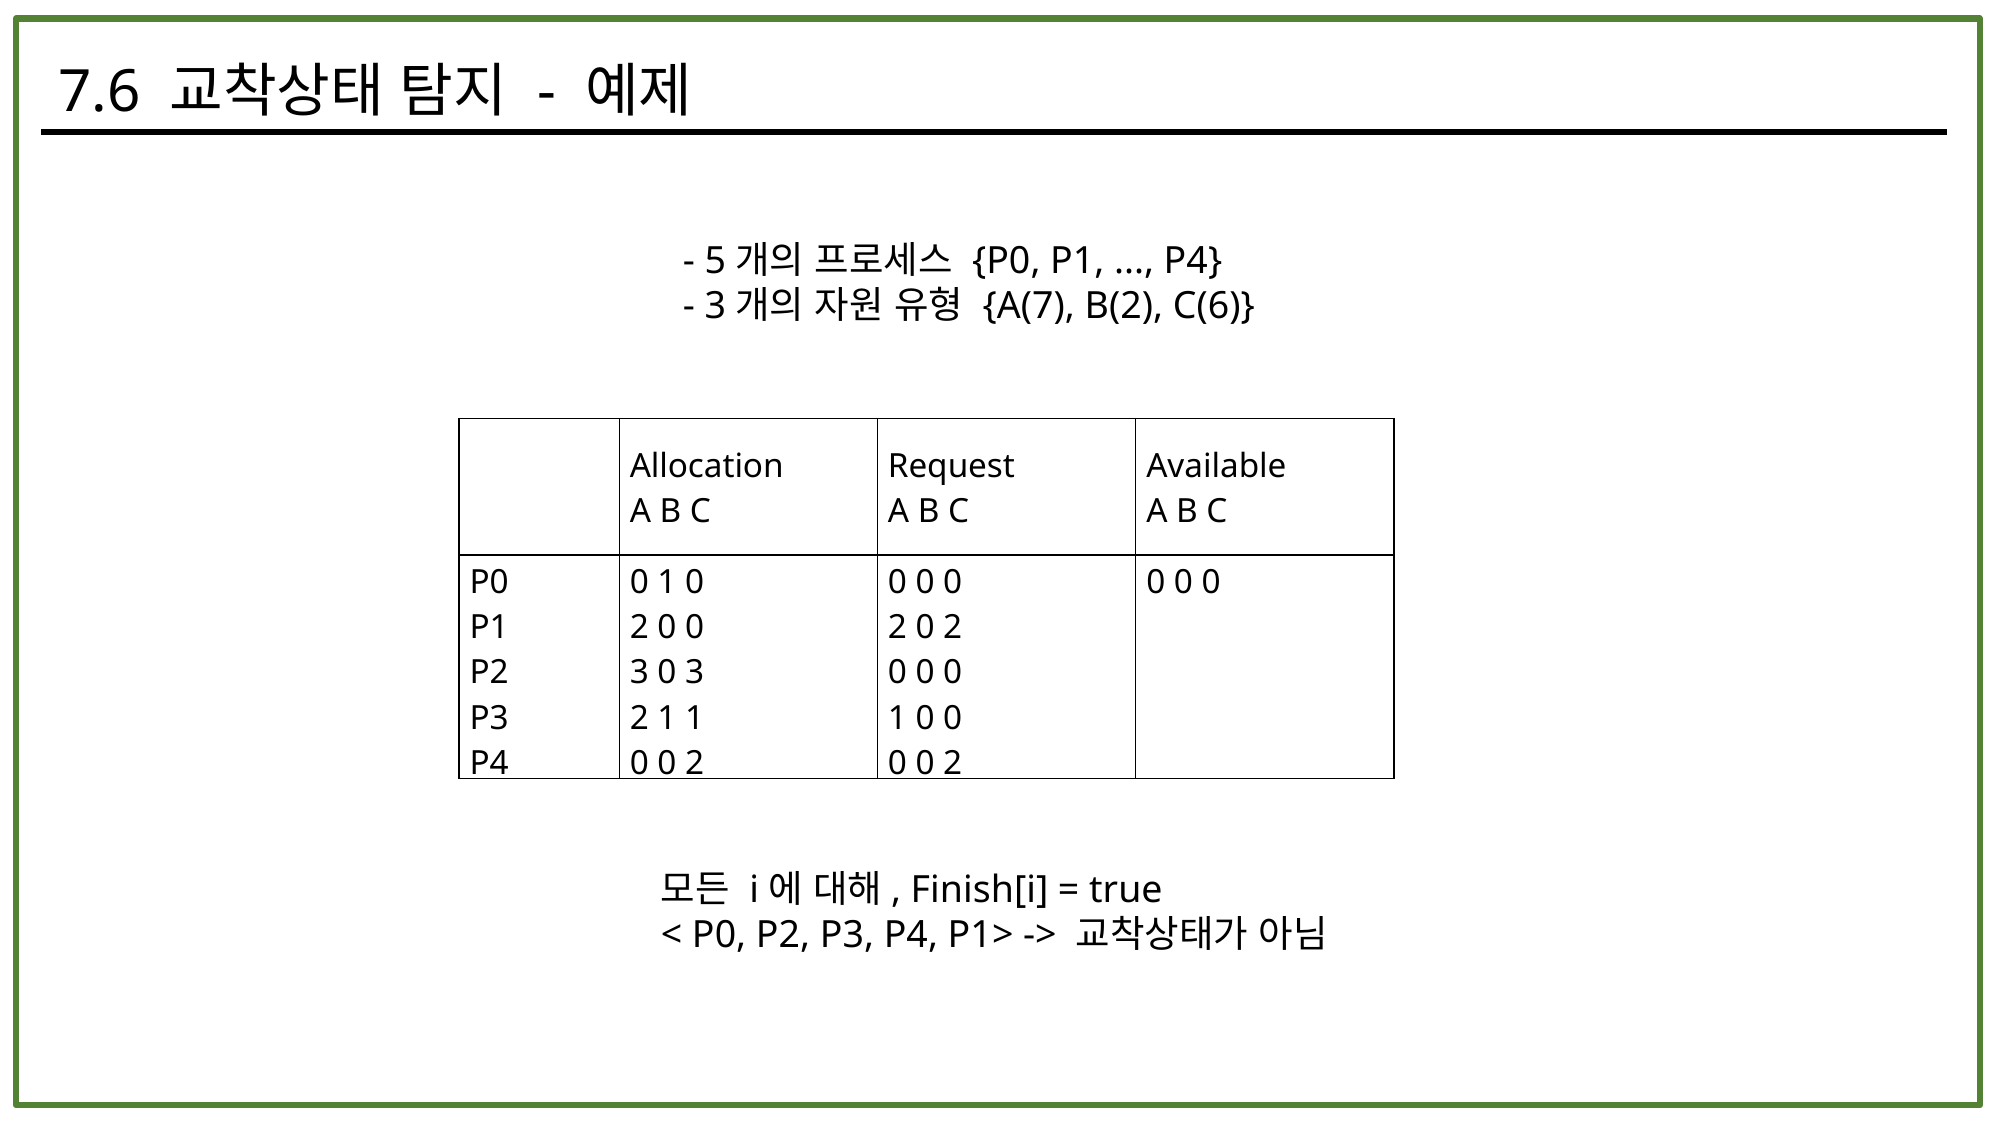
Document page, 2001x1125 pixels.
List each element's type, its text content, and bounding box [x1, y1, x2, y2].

table_header Available A B C [1136, 419, 1393, 554]
table_header Request A B C [878, 419, 1135, 554]
text_box 모든 i에 대해, Finish[i] = true < P0, P2, P3, P4, P1> -> 교착상태가 아님 [646, 857, 1343, 1008]
text_box - 5개의 프로세스 {P0, P1, ..., P4} - 3개의 자원 유형 {A(7), B(2), C(6)} [667, 228, 1603, 379]
table_header Allocation A B C [620, 419, 877, 554]
table_cell 0 1 0 2 0 0 3 0 3 2 1 1 0 0 2 [620, 556, 877, 778]
table_header [460, 419, 619, 554]
table_cell P0 P1 P2 P3 P4 [460, 556, 619, 778]
text_box [16, 18, 1980, 1106]
table_cell 0 0 0 2 0 2 0 0 0 1 0 0 0 0 2 [878, 556, 1135, 778]
table_cell 0 0 0 [1136, 556, 1393, 778]
